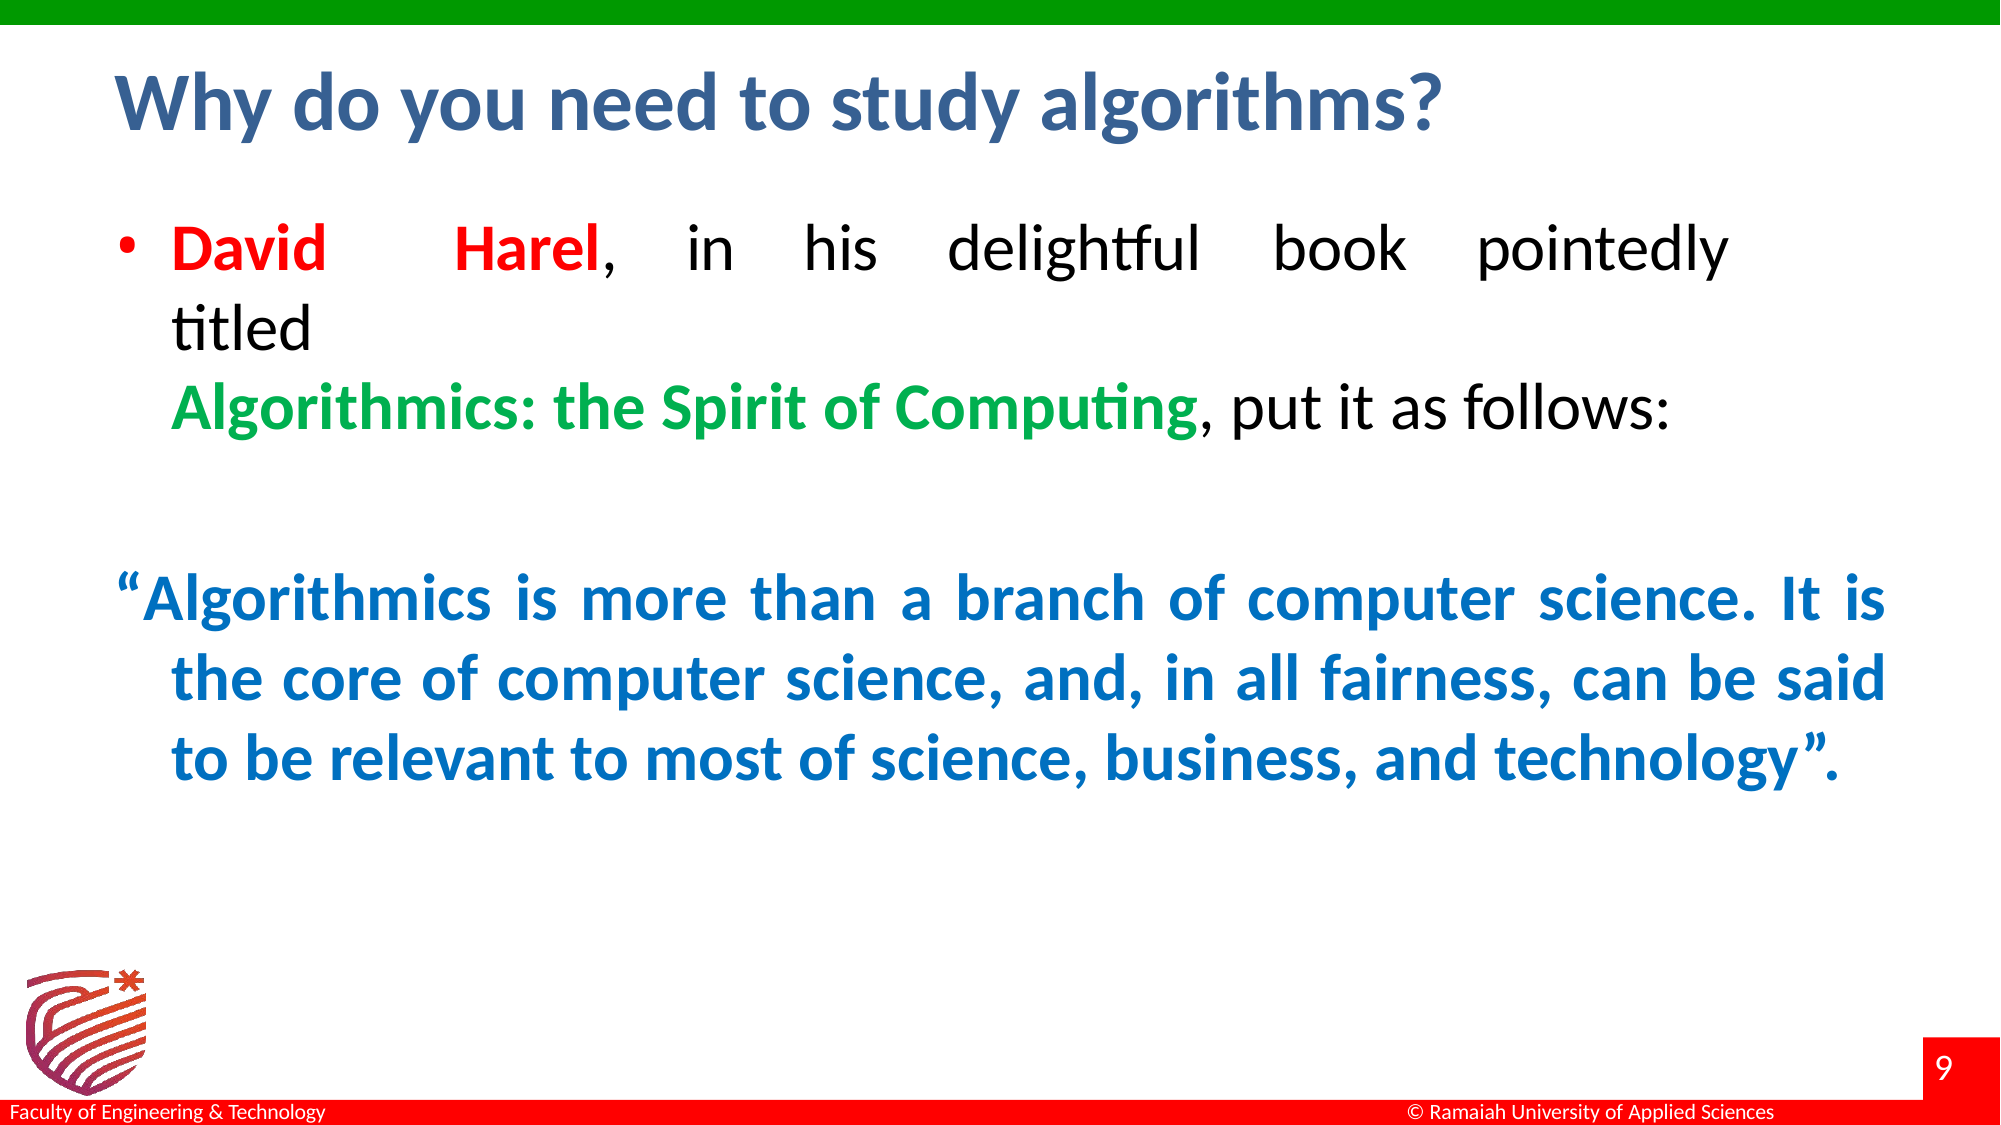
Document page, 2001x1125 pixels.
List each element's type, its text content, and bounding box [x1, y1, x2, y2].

title Why do you need to study algorithms? [112, 26, 1888, 201]
picture [26, 969, 146, 1096]
text_box David Harel, in his delightful book pointedly titled Algorithmics: the Spirit of Computing, put it as follows: “Algorithmics is more than a branch of computer science. It is the core of computer science, and, in all fairness, can be said to be relevant to most of science, business, and technology”. [112, 201, 1888, 794]
slide_number © Ramaiah University of Applied Sciences [1404, 1101, 1780, 1125]
footer Faculty of Engineering & Technology [7, 1101, 336, 1125]
slide_number 10 [1927, 1049, 1975, 1125]
